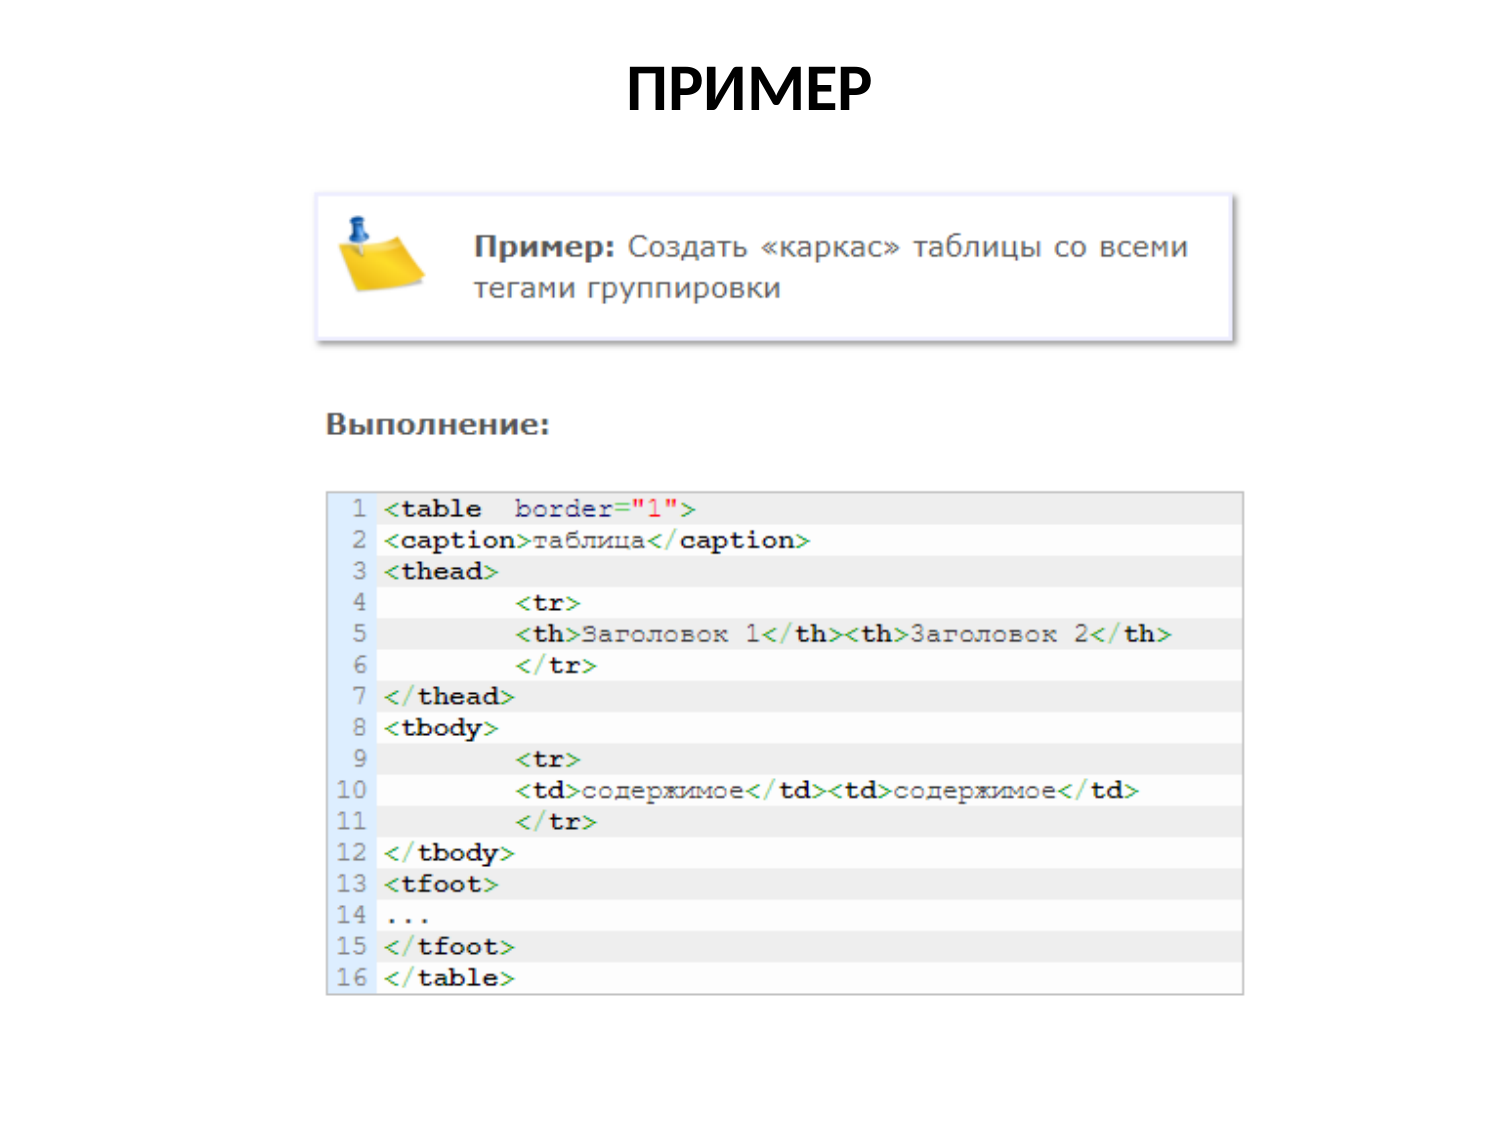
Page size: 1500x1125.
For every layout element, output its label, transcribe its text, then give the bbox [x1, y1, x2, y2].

title ПРИМЕР [75, 30, 1425, 138]
picture [300, 179, 1270, 1036]
